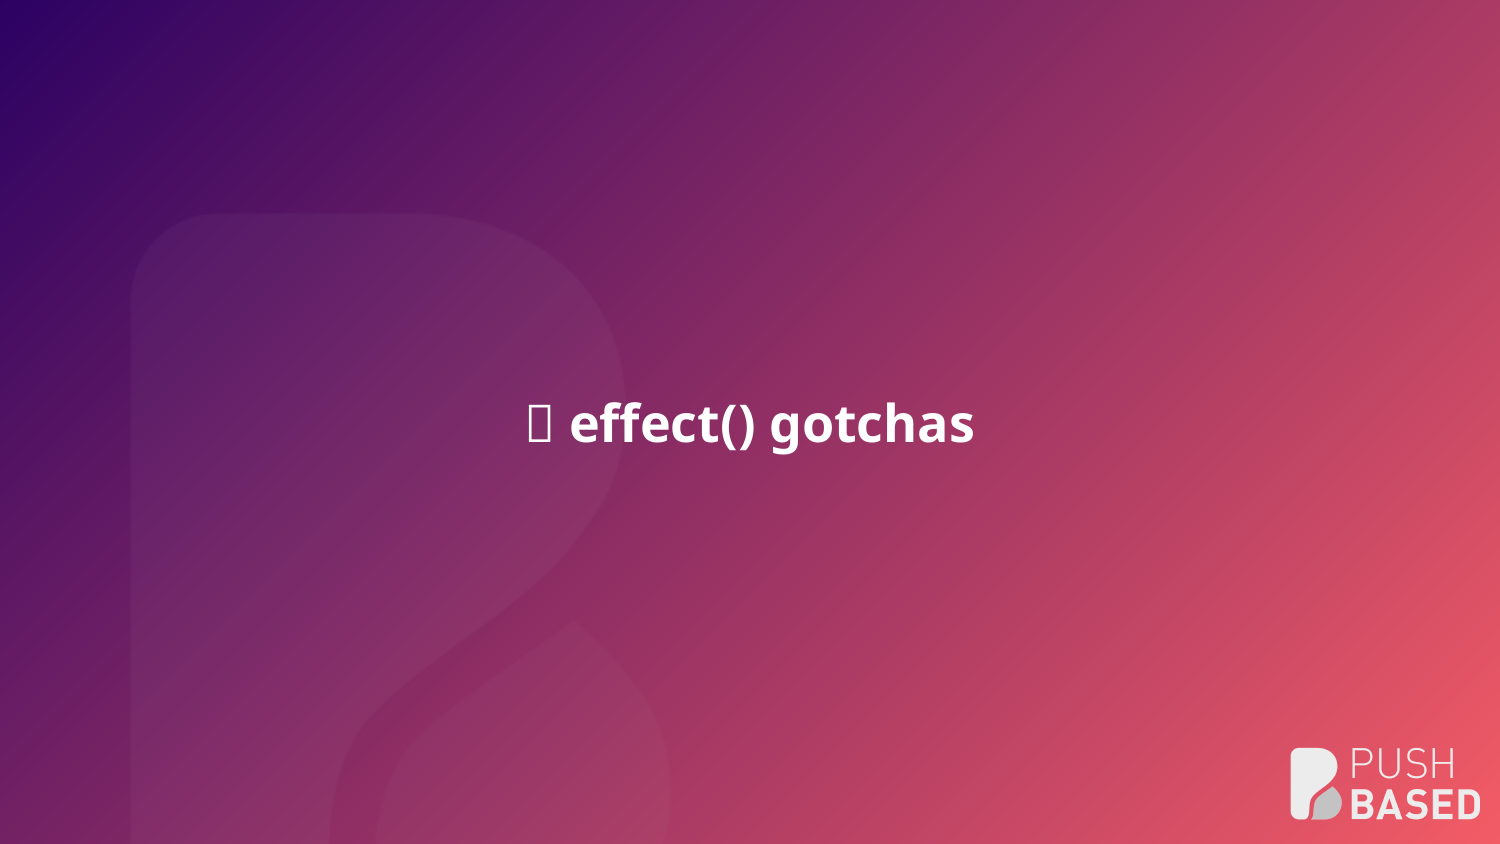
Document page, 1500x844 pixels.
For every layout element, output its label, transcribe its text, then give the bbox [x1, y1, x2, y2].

title 👻 effect() gotchas [51, 352, 1449, 491]
picture [1250, 723, 1489, 844]
